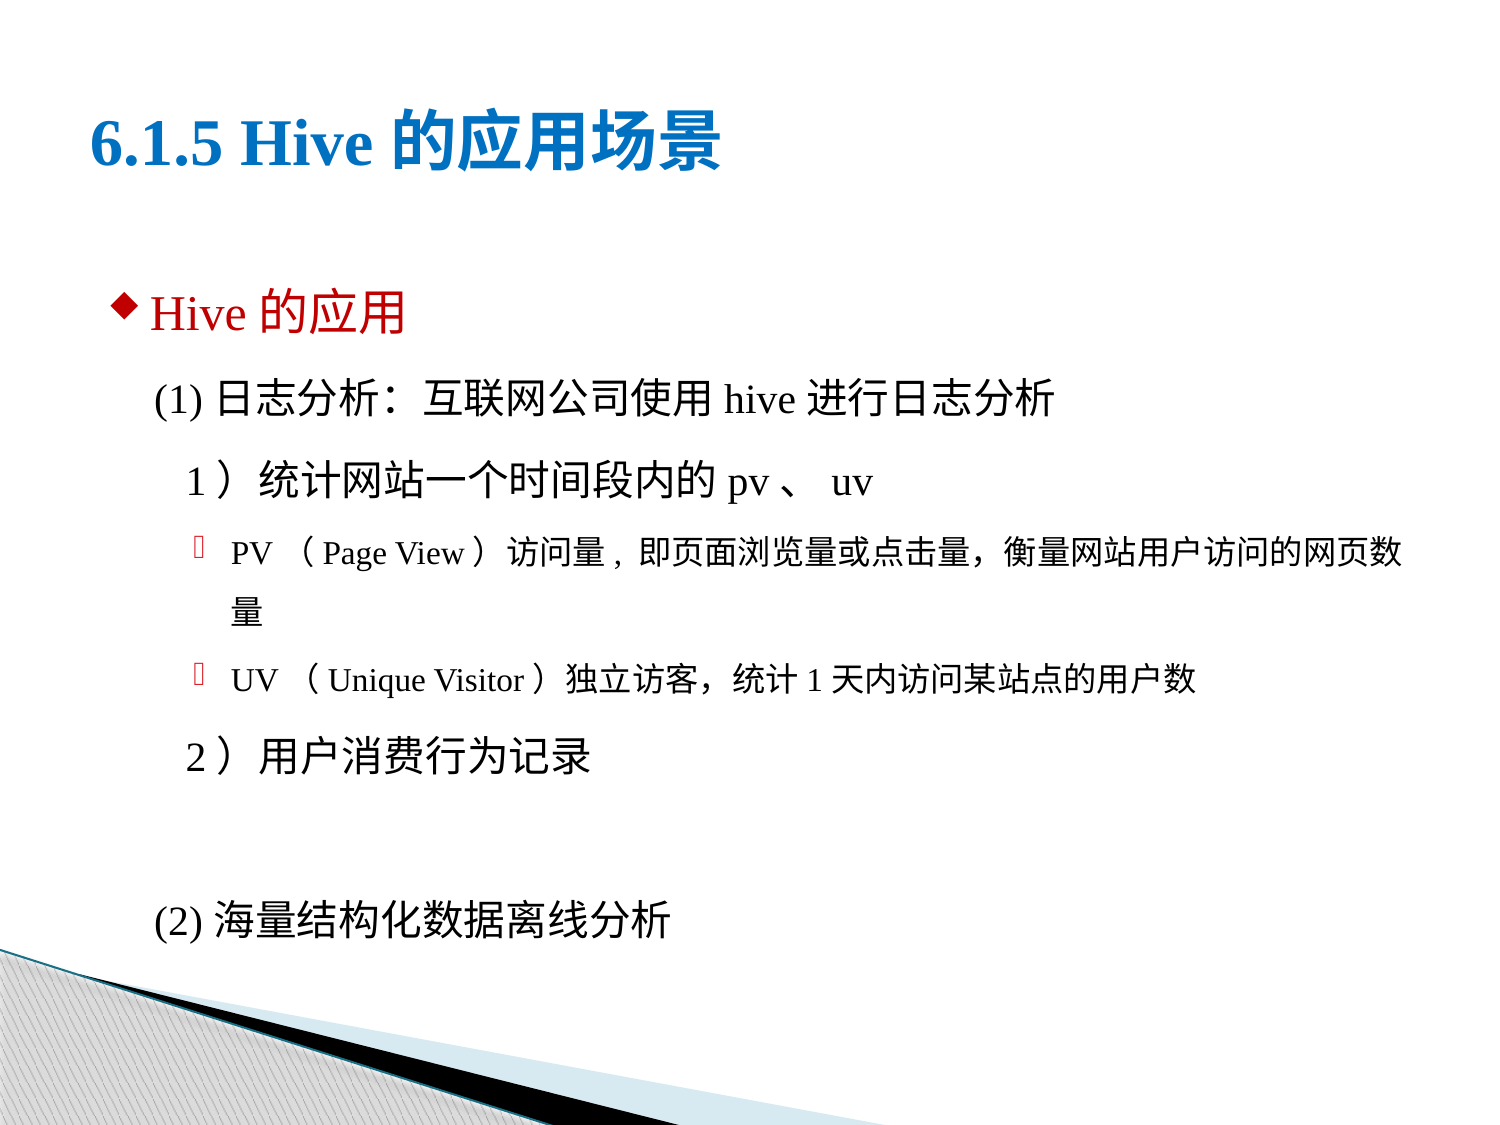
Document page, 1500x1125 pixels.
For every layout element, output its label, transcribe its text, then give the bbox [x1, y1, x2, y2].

list Hive的应用 (1)日志分析：互联网公司使用hive进行日志分析 1）统计网站一个时间段内的pv、uv PV（Page View）访问量, 即页面浏览量或点击量，衡量网站用户访问的网页数量 UV（Unique Visitor）独立访客，统计1天内访问某站点的用户数 2）用户消费行为记录 (2)海量结构化数据离线分析 [75, 243, 1425, 986]
title 6.1.5 Hive的应用场景 [75, 45, 916, 233]
